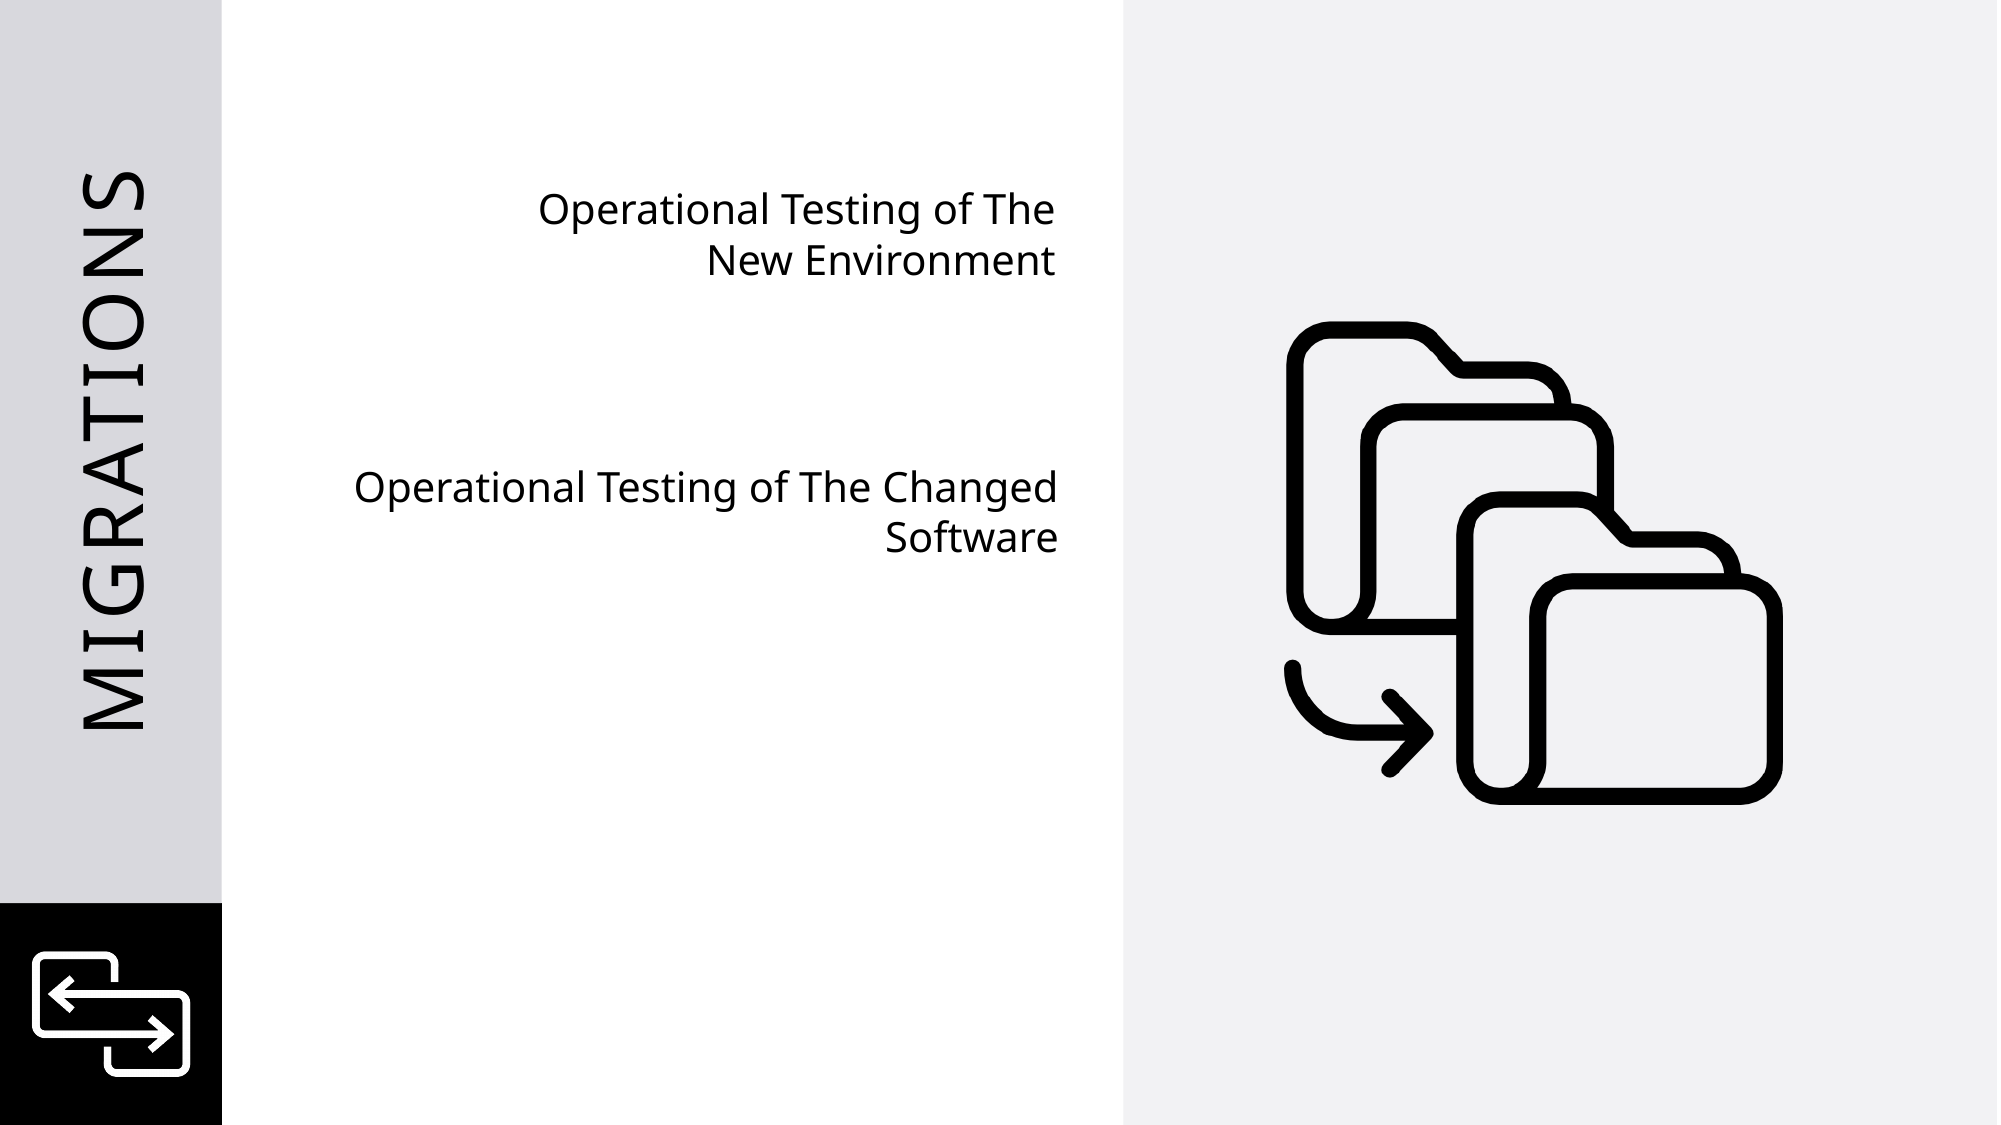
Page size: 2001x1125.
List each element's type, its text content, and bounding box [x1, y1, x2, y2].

text_box Operational Testing of The Changed Software [327, 452, 1074, 568]
text_box Operational Testing of The New Environment [258, 175, 1071, 291]
text_box [0, 904, 223, 1125]
text_box MIGRATIONS [52, 35, 168, 872]
picture [1284, 313, 1783, 812]
text_box [1122, 0, 1998, 1125]
picture [20, 923, 202, 1105]
text_box [0, 0, 223, 904]
